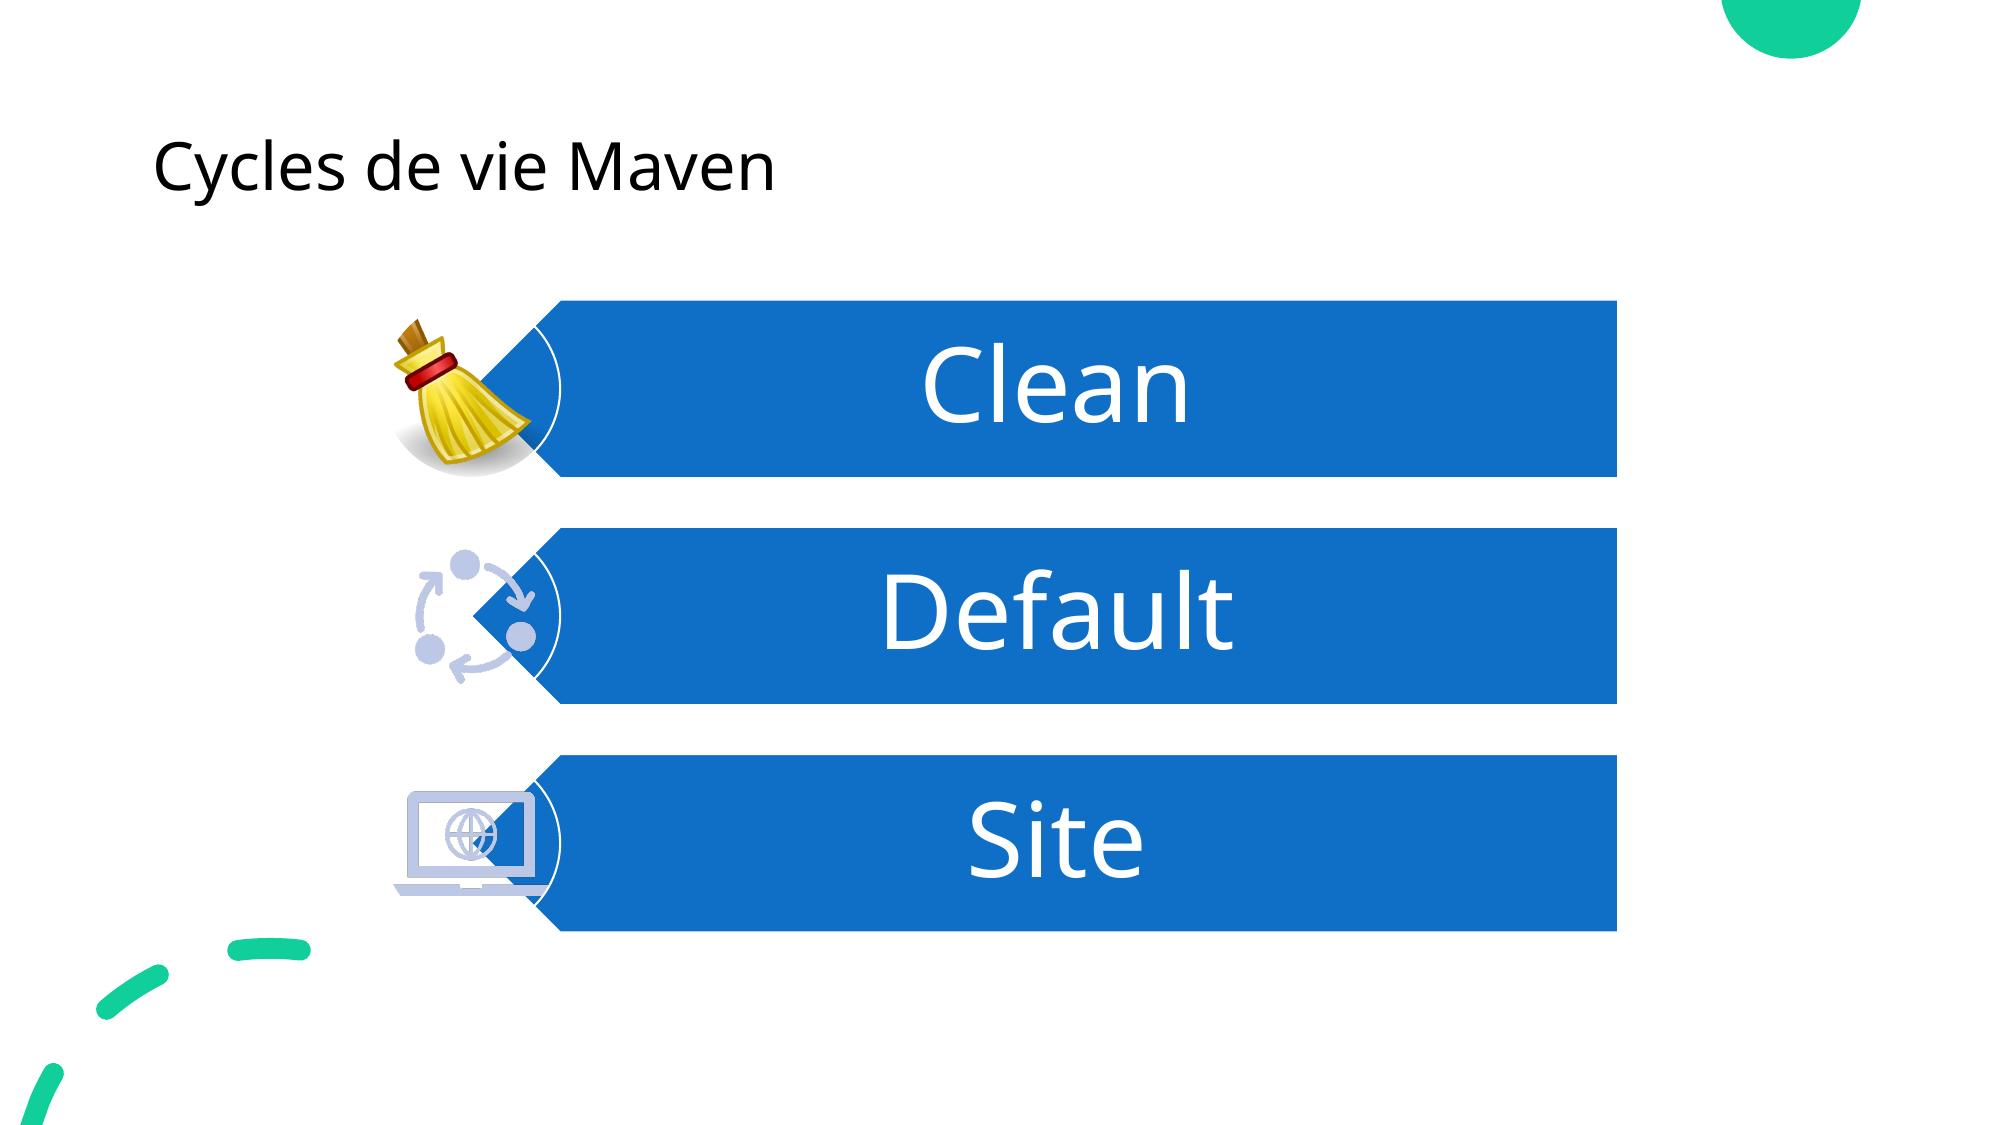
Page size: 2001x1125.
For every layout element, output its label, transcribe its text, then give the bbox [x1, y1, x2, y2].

title Cycles de vie Maven [137, 59, 1863, 278]
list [137, 299, 1863, 933]
